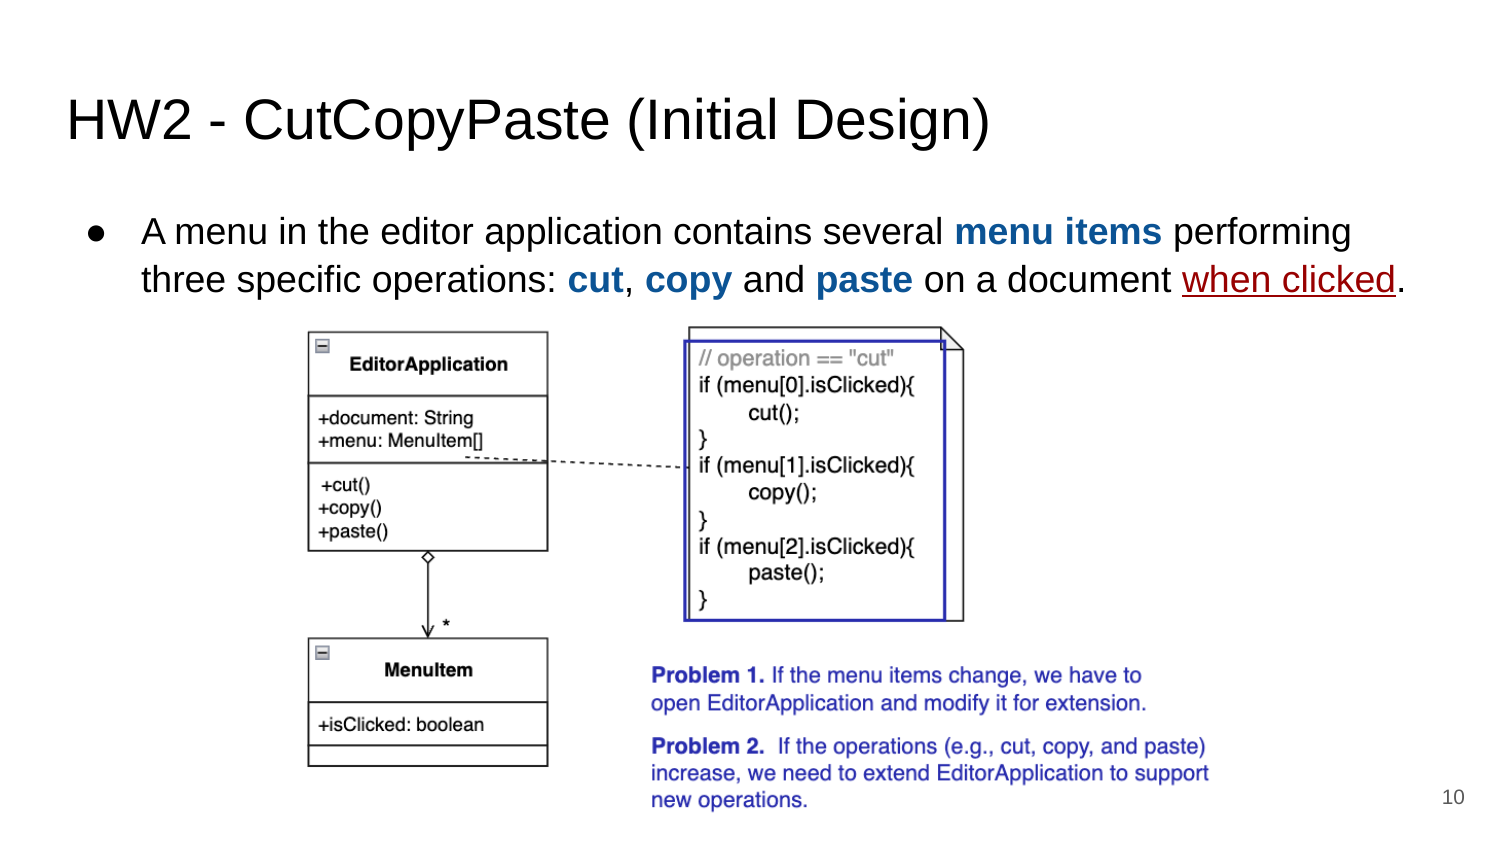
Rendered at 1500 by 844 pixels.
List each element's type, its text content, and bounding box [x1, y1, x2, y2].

list A menu in the editor application contains several menu items performing three specific operations: cut, copy and paste on a document when clicked. [51, 189, 1449, 750]
title HW2 - CutCopyPaste (Initial Design) [51, 72, 1449, 167]
picture [269, 310, 1231, 836]
slide_number ‹#› [1389, 764, 1480, 830]
